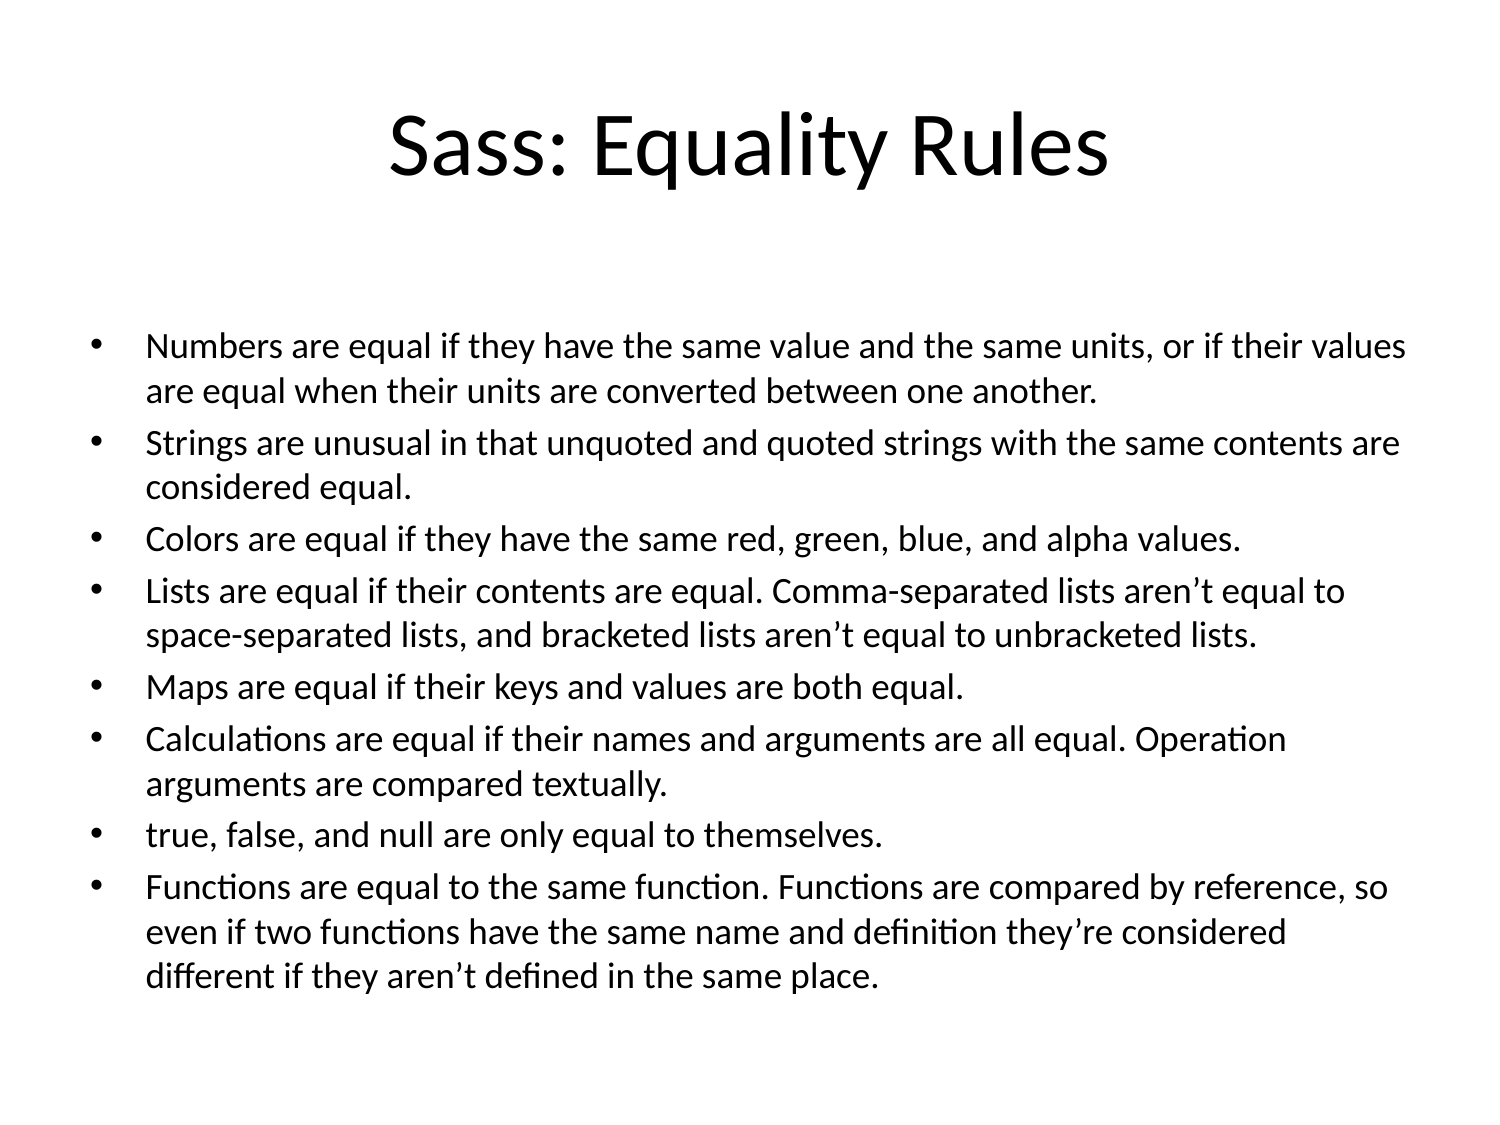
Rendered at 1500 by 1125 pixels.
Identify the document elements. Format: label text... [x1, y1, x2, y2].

title Sass: Equality Rules [75, 45, 1425, 233]
list Numbers are equal if they have the same value and the same units, or if their values are equal when their units are converted between one another. Strings are unusual in that unquoted and quoted strings with the same contents are considered equal. Colors are equal if they have the same red, green, blue, and alpha values. Lists are equal if their contents are equal. Comma-separated lists aren’t equal to space-separated lists, and bracketed lists aren’t equal to unbracketed lists. Maps are equal if their keys and values are both equal. Calculations are equal if their names and arguments are all equal. Operation arguments are compared textually. true, false, and null are only equal to themselves. Functions are equal to the same function. Functions are compared by reference, so even if two functions have the same name and definition they’re considered different if they aren’t defined in the same place. [75, 262, 1425, 1005]
